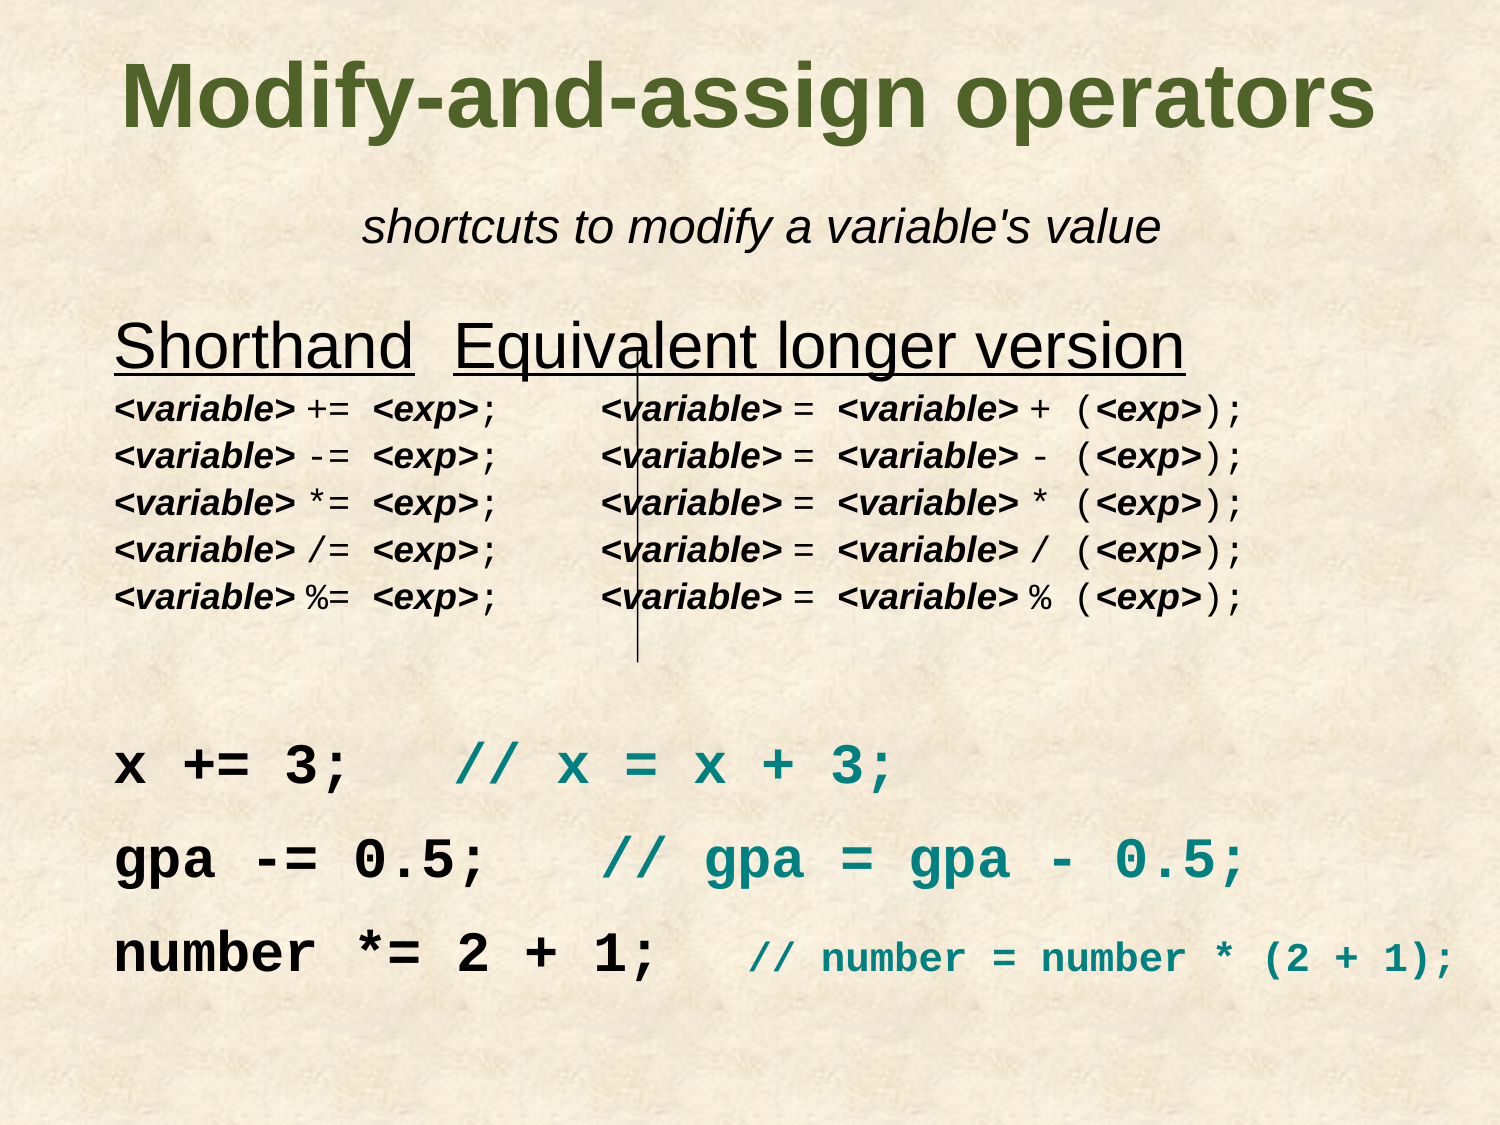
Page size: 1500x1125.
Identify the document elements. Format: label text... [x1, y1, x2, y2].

title Modify-and-assign operators [75, 21, 1425, 161]
list shortcuts to modify a variable's value Shorthand Equivalent longer version <variable> += <exp>; <variable> = <variable> + (<exp>); <variable> -= <exp>; <variable> = <variable> - (<exp>); <variable> *= <exp>; <variable> = <variable> * (<exp>); <variable> /= <exp>; <variable> = <variable> / (<exp>); <variable> %= <exp>; <variable> = <variable> % (<exp>); x += 3; // x = x + 3; gpa -= 0.5; // gpa = gpa - 0.5; number *= 2 + 1; // number = number * (2 + 1); [24, 187, 1500, 1025]
